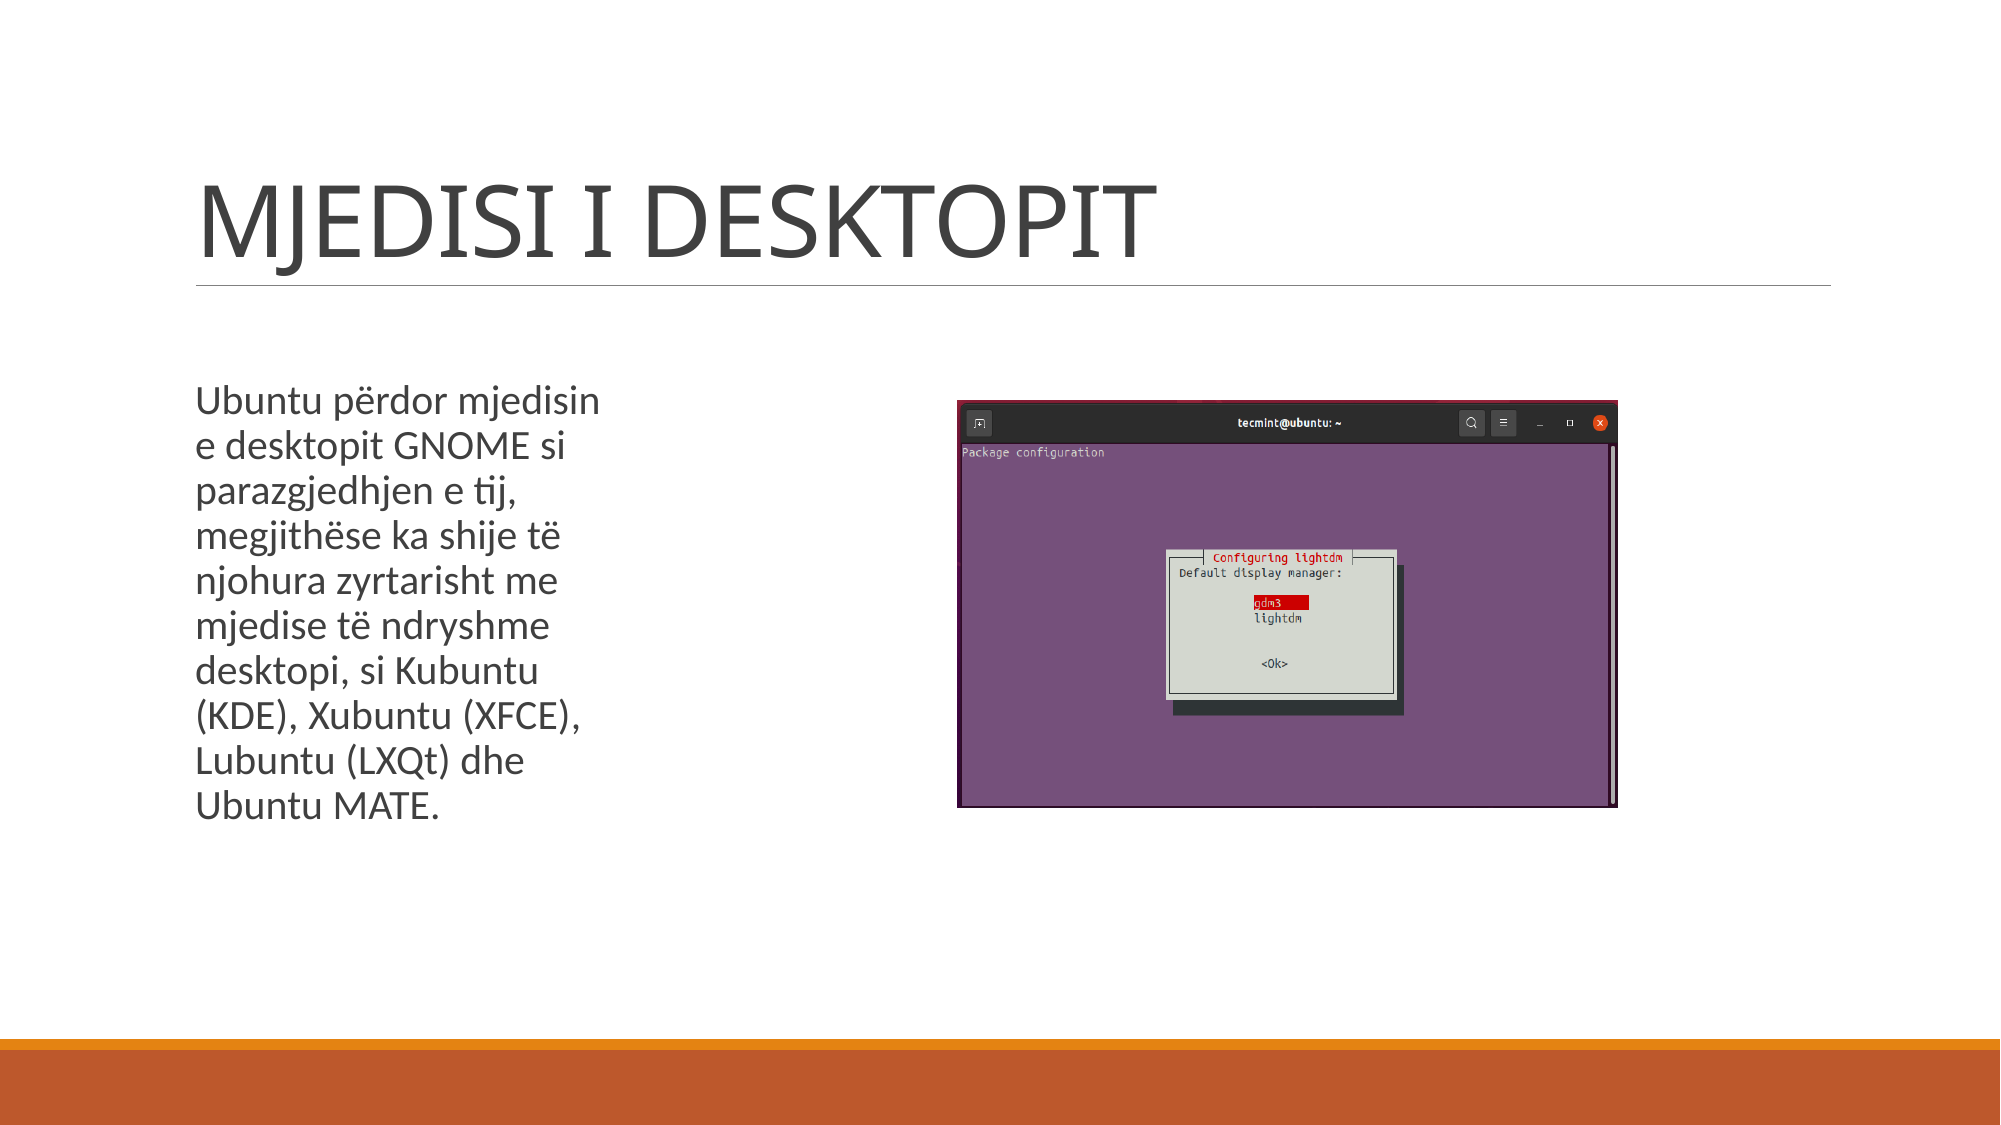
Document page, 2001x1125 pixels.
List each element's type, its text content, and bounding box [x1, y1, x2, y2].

list Ubuntu përdor mjedisin e desktopit GNOME si parazgjedhjen e tij, megjithëse ka shije të njohura zyrtarisht me mjedise të ndryshme desktopi, si Kubuntu (KDE), Xubuntu (XFCE), Lubuntu (LXQt) dhe Ubuntu MATE. [180, 370, 620, 838]
picture [956, 399, 1619, 808]
title MJEDISI I DESKTOPIT [180, 47, 1830, 285]
